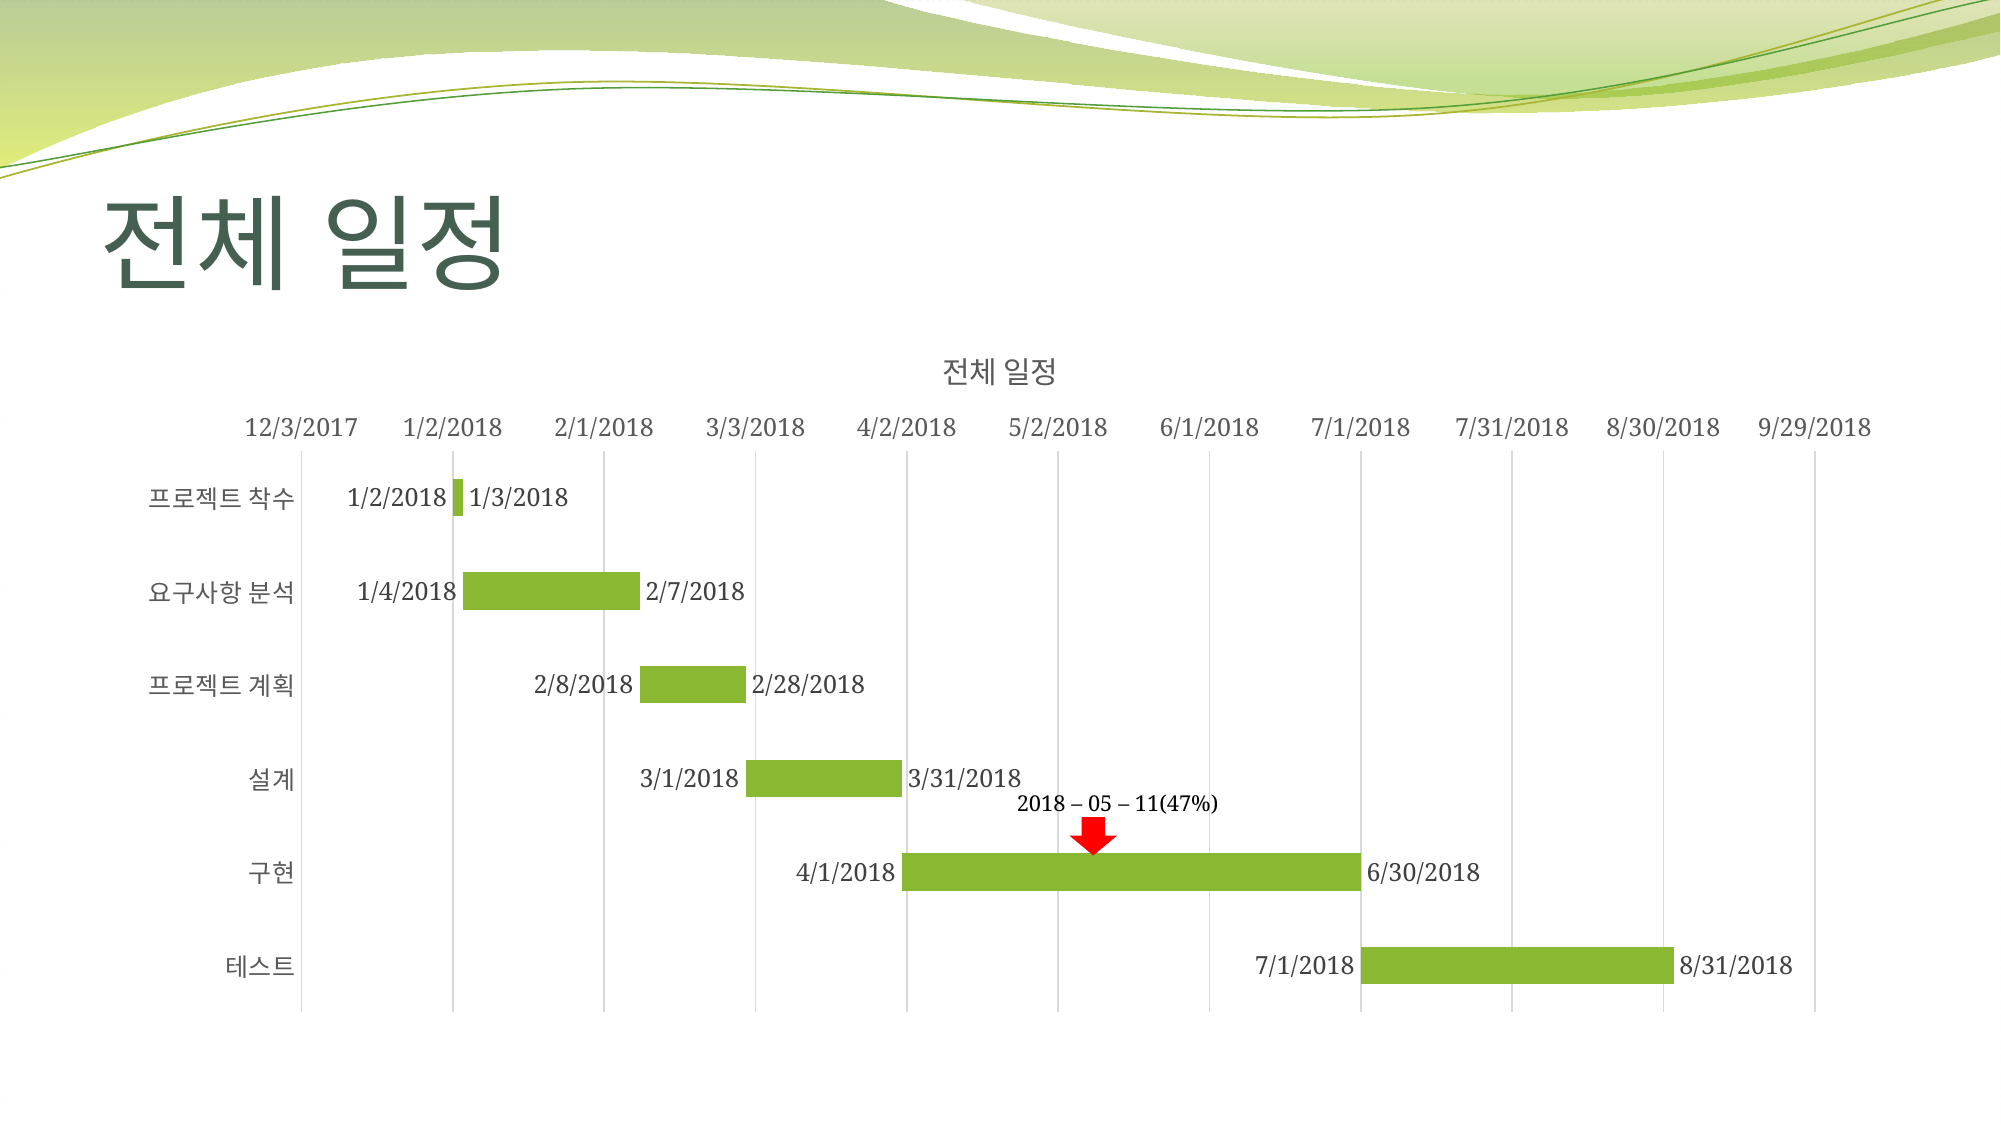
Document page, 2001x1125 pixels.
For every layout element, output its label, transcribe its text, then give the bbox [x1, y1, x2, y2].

title 전체 일정 [99, 115, 1900, 303]
chart [99, 317, 1900, 1038]
